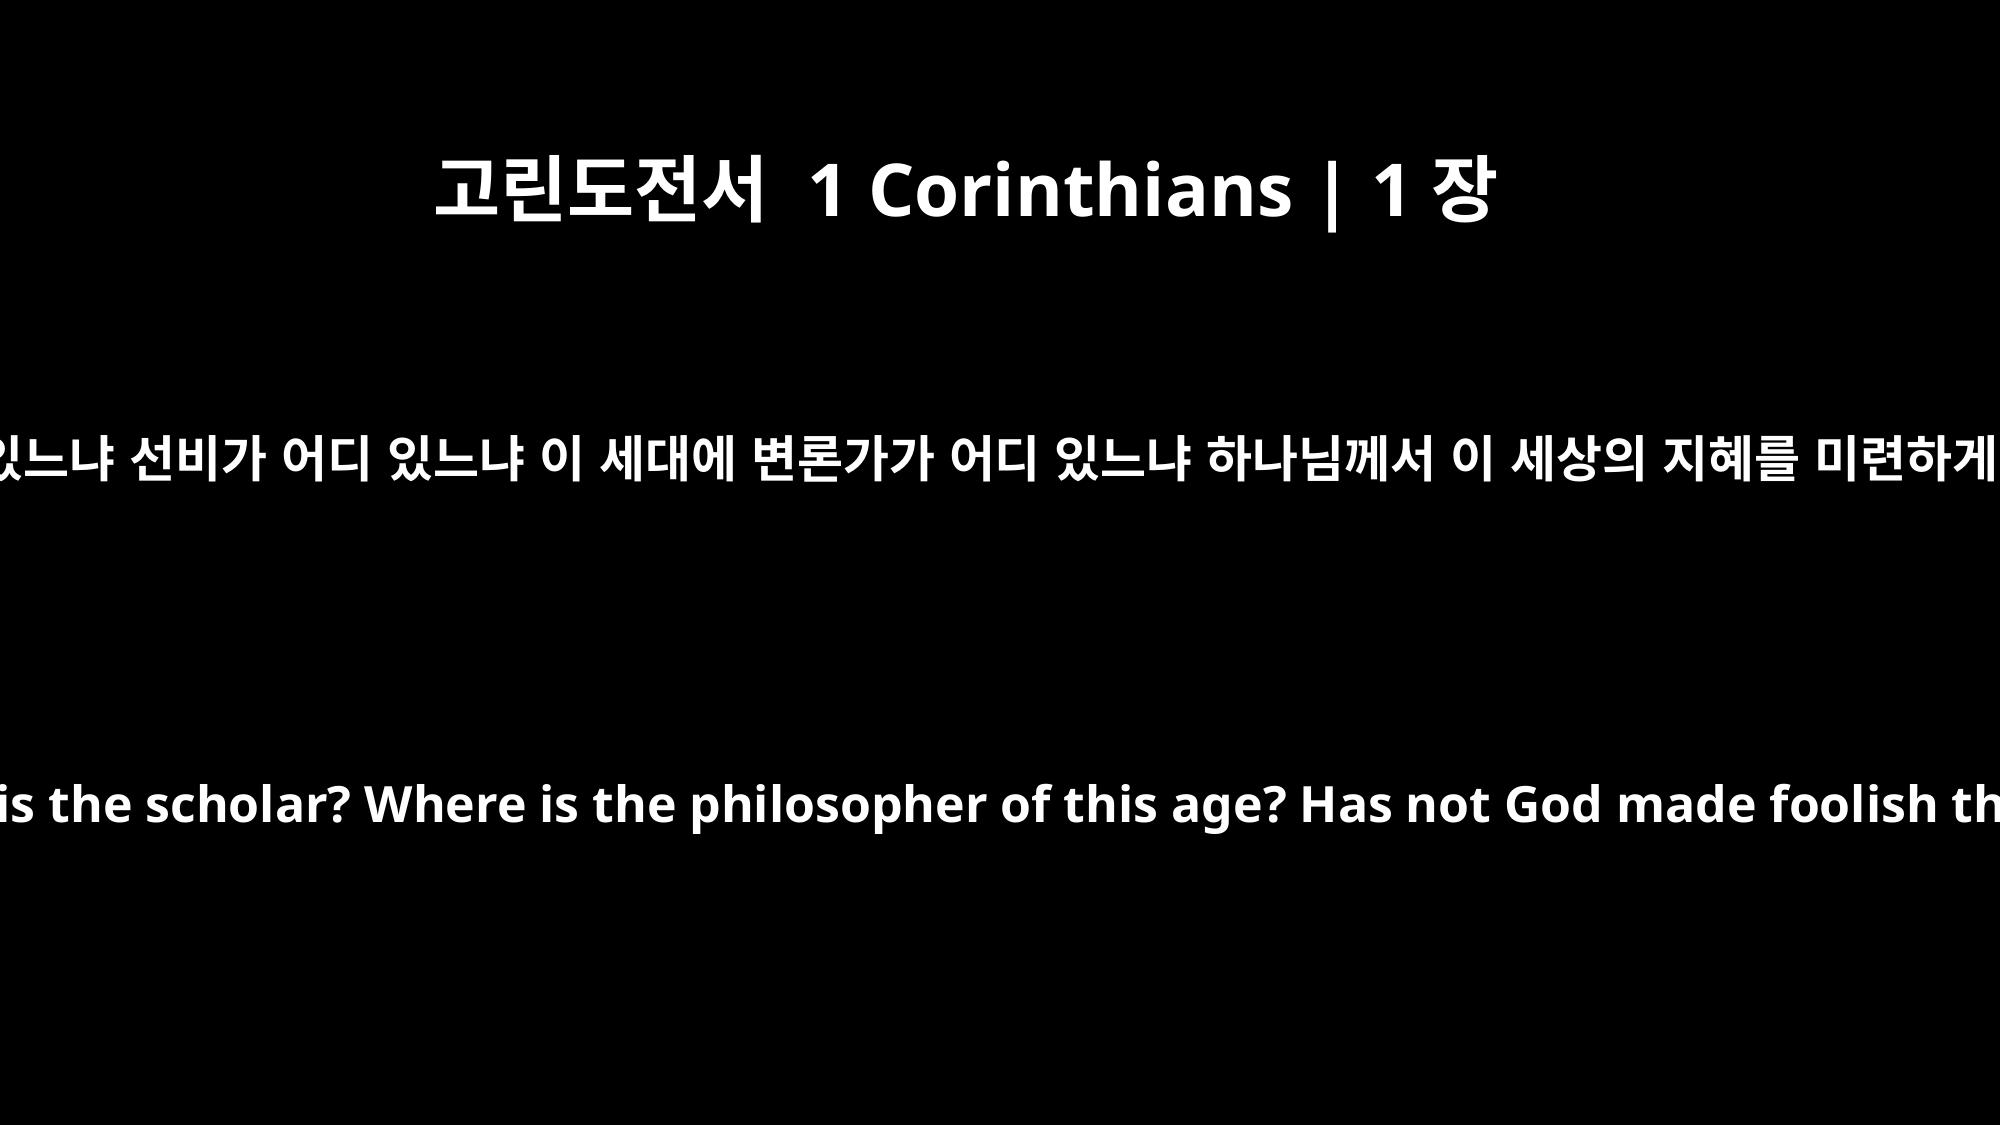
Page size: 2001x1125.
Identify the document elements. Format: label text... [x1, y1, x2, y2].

text_box Where is the wise man? Where is the scholar? Where is the philosopher of this age? Has not God made foolish the wisdom of the world? [0, 764, 2000, 840]
text_box 20 지혜 있는 자가 어디 있느냐 선비가 어디 있느냐 이 세대에 변론가가 어디 있느냐 하나님께서 이 세상의 지혜를 미련하게 하신 것이 아니냐 [0, 359, 2000, 495]
text_box 고린도전서 1 Corinthians | 1장 [418, 136, 1514, 239]
